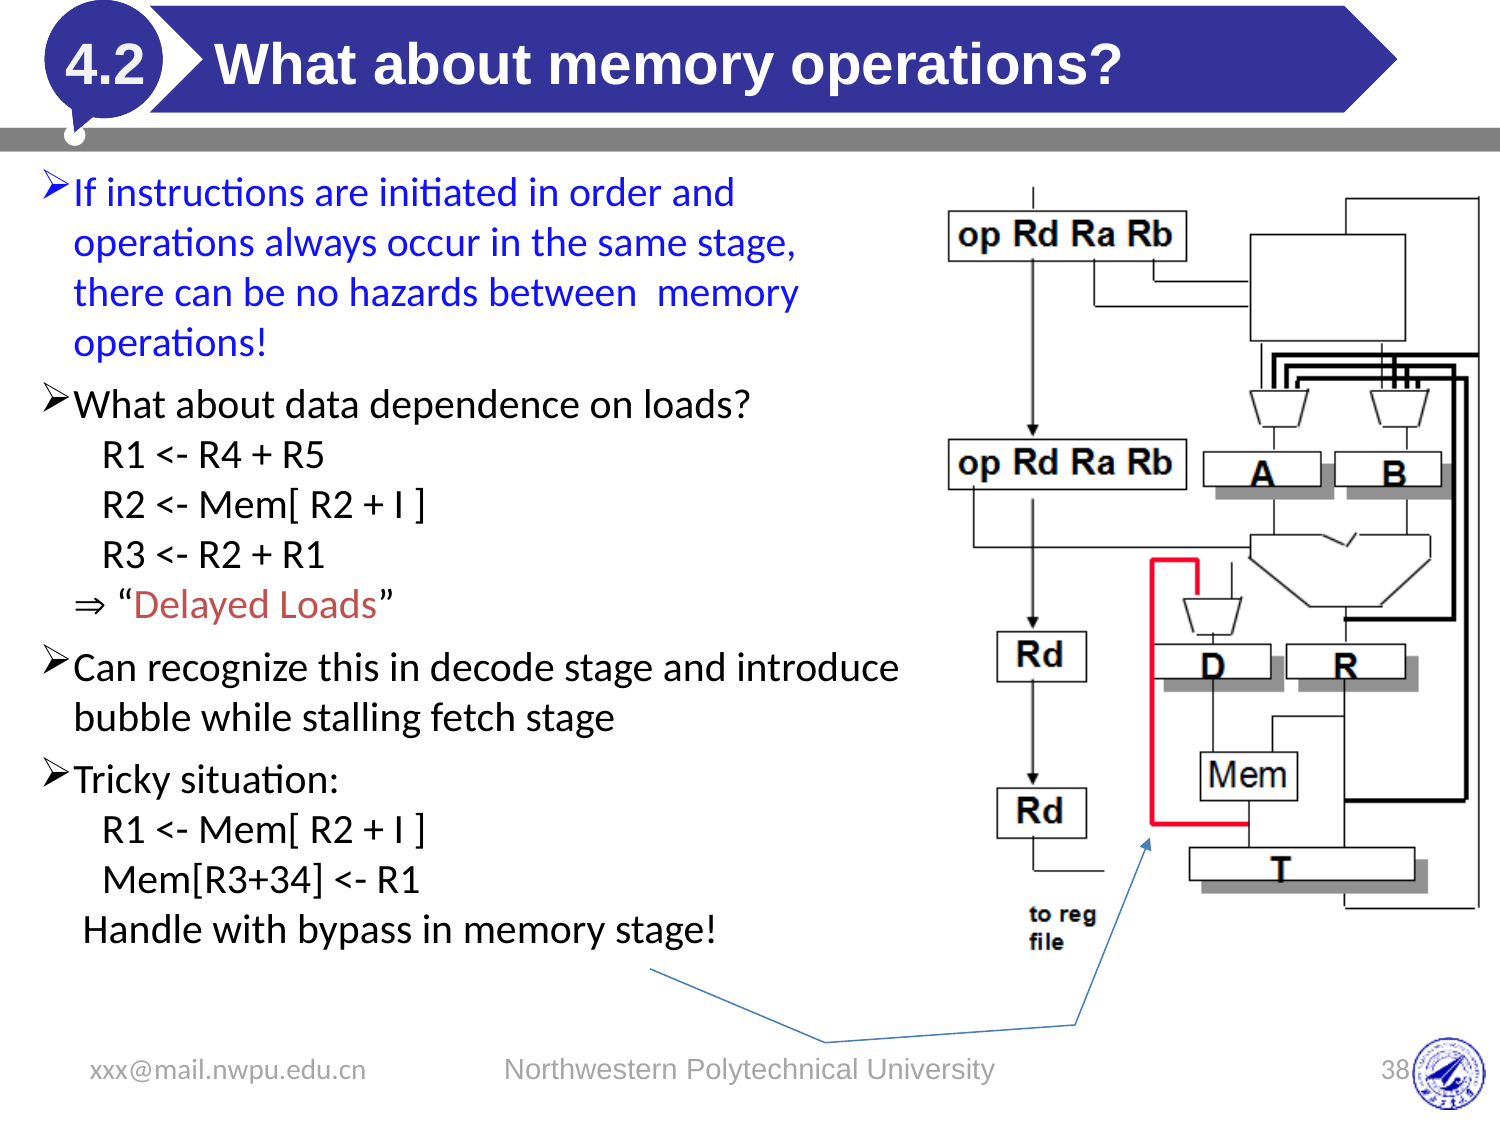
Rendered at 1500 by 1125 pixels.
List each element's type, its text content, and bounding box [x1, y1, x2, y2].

title What about memory operations? [200, 18, 1450, 125]
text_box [824, 1024, 1076, 1043]
slide_number 38 [1074, 1042, 1425, 1103]
picture [916, 159, 1494, 970]
text_box If instructions are initiated in order and operations always occur in the same stage, there can be no hazards between memory operations! What about data dependence on loads? R1 <- R4 + R5 R2 <- Mem[ R2 + I ] R3 <- R2 + R1  “Delayed Loads” Can recognize this in decode stage and introduce bubble while stalling fetch stage Tricky situation: R1 <- Mem[ R2 + I ] Mem[R3+34] <- R1 Handle with bypass in memory stage! [29, 160, 918, 1044]
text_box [649, 968, 826, 1043]
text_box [1074, 837, 1151, 1026]
picture [1412, 1037, 1486, 1110]
slide_number xxx@mail.nwpu.edu.cn [75, 1044, 425, 1103]
list 4.2 [50, 19, 175, 113]
footer Northwestern Polytechnical University [474, 1044, 1025, 1103]
